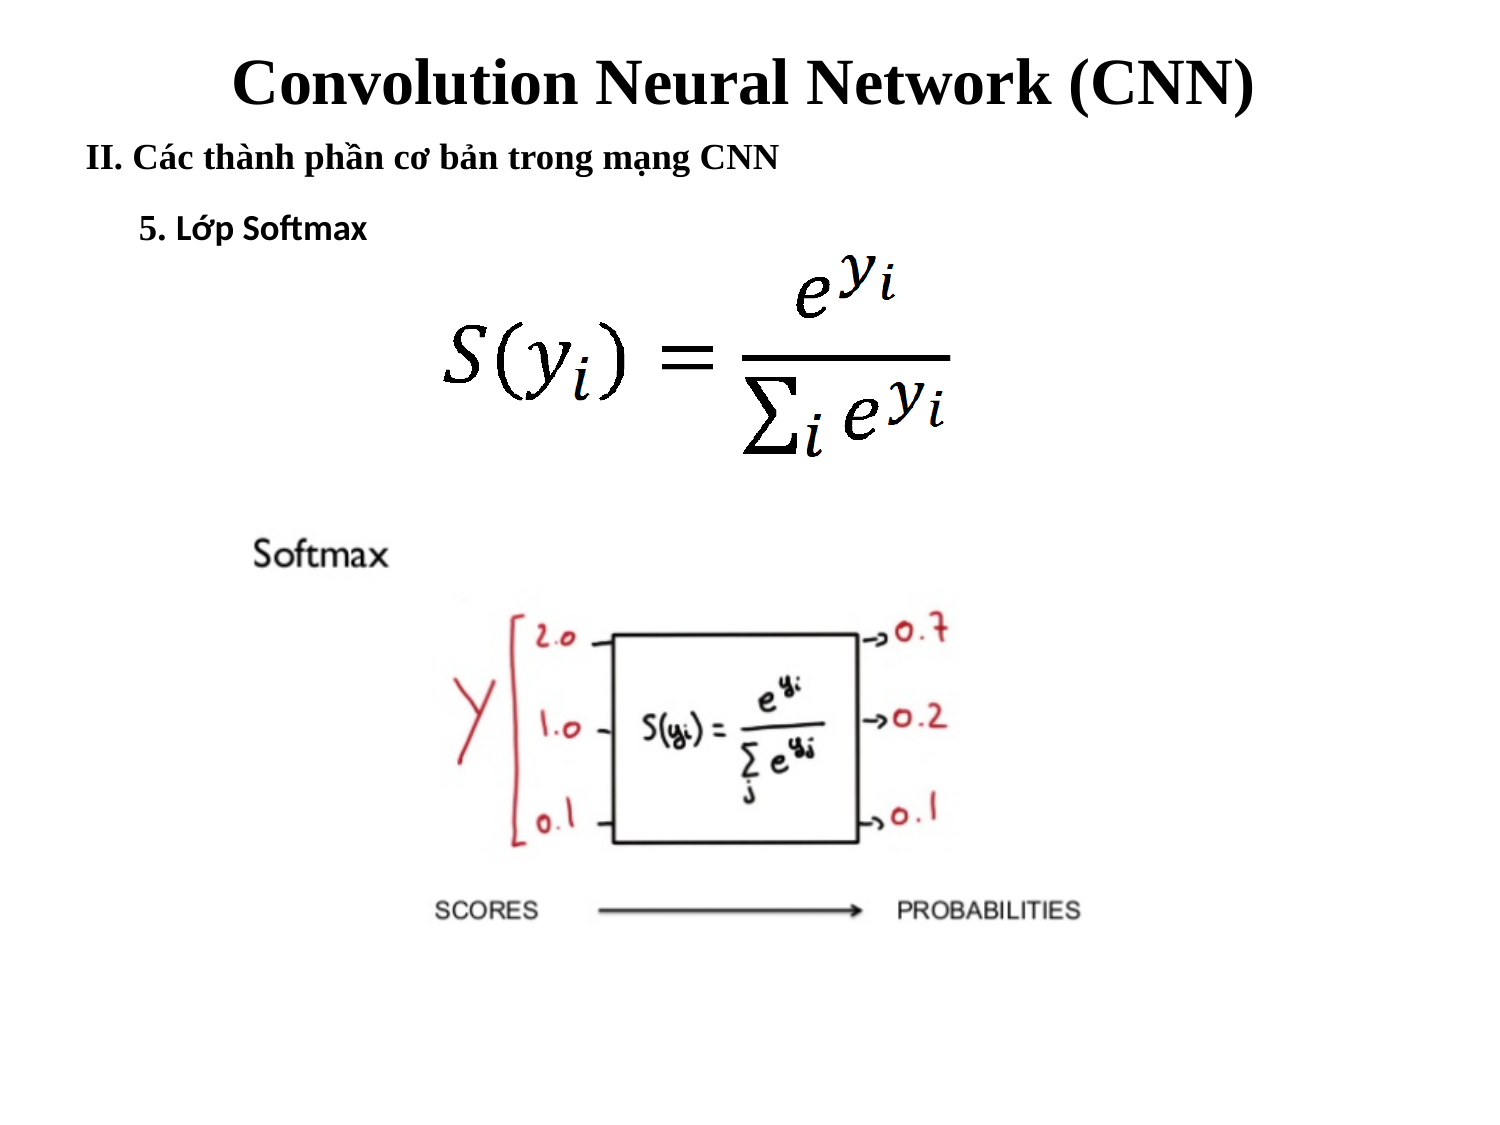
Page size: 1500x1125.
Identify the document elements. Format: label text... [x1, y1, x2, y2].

title Convolution Neural Network (CNN) [29, 75, 1459, 126]
text_box II. Các thành phần cơ bản trong mạng CNN [70, 125, 1500, 185]
picture [249, 520, 1144, 975]
picture [442, 243, 952, 472]
text_box 5. Lớp Softmax [123, 196, 1483, 256]
text_box [0, 0, 1500, 75]
